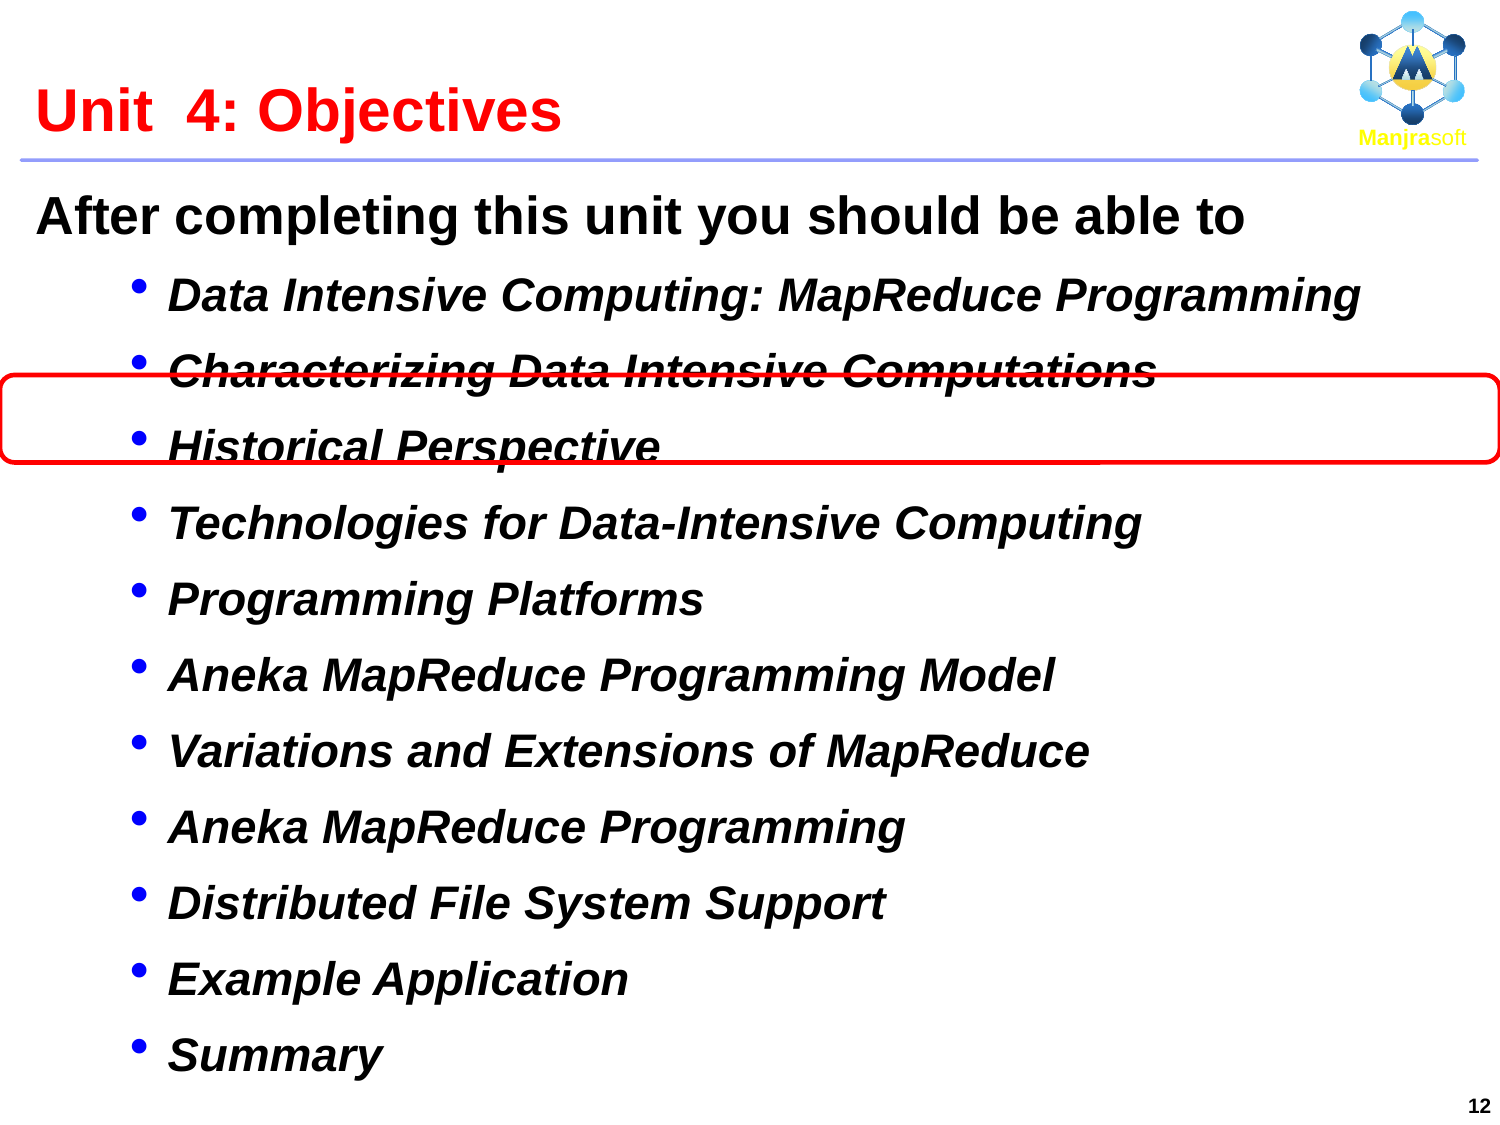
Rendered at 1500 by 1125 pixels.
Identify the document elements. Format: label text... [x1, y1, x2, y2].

list After completing this unit you should be able to Data Intensive Computing: MapReduce Programming Characterizing Data Intensive Computations Historical Perspective Technologies for Data-Intensive Computing Programming Platforms Aneka MapReduce Programming Model Variations and Extensions of MapReduce Aneka MapReduce Programming Distributed File System Support Example Application Summary [26, 463, 1479, 1092]
list After completing this unit you should be able to Data Intensive Computing: MapReduce Programming Characterizing Data Intensive Computations Historical Perspective Technologies for Data-Intensive Computing Programming Platforms Aneka MapReduce Programming Model Variations and Extensions of MapReduce Aneka MapReduce Programming Distributed File System Support Example Application Summary [26, 176, 1479, 374]
text_box [0, 374, 1500, 463]
title Unit 4: Objectives [26, 0, 1479, 145]
slide_number 12 [1364, 1093, 1500, 1120]
